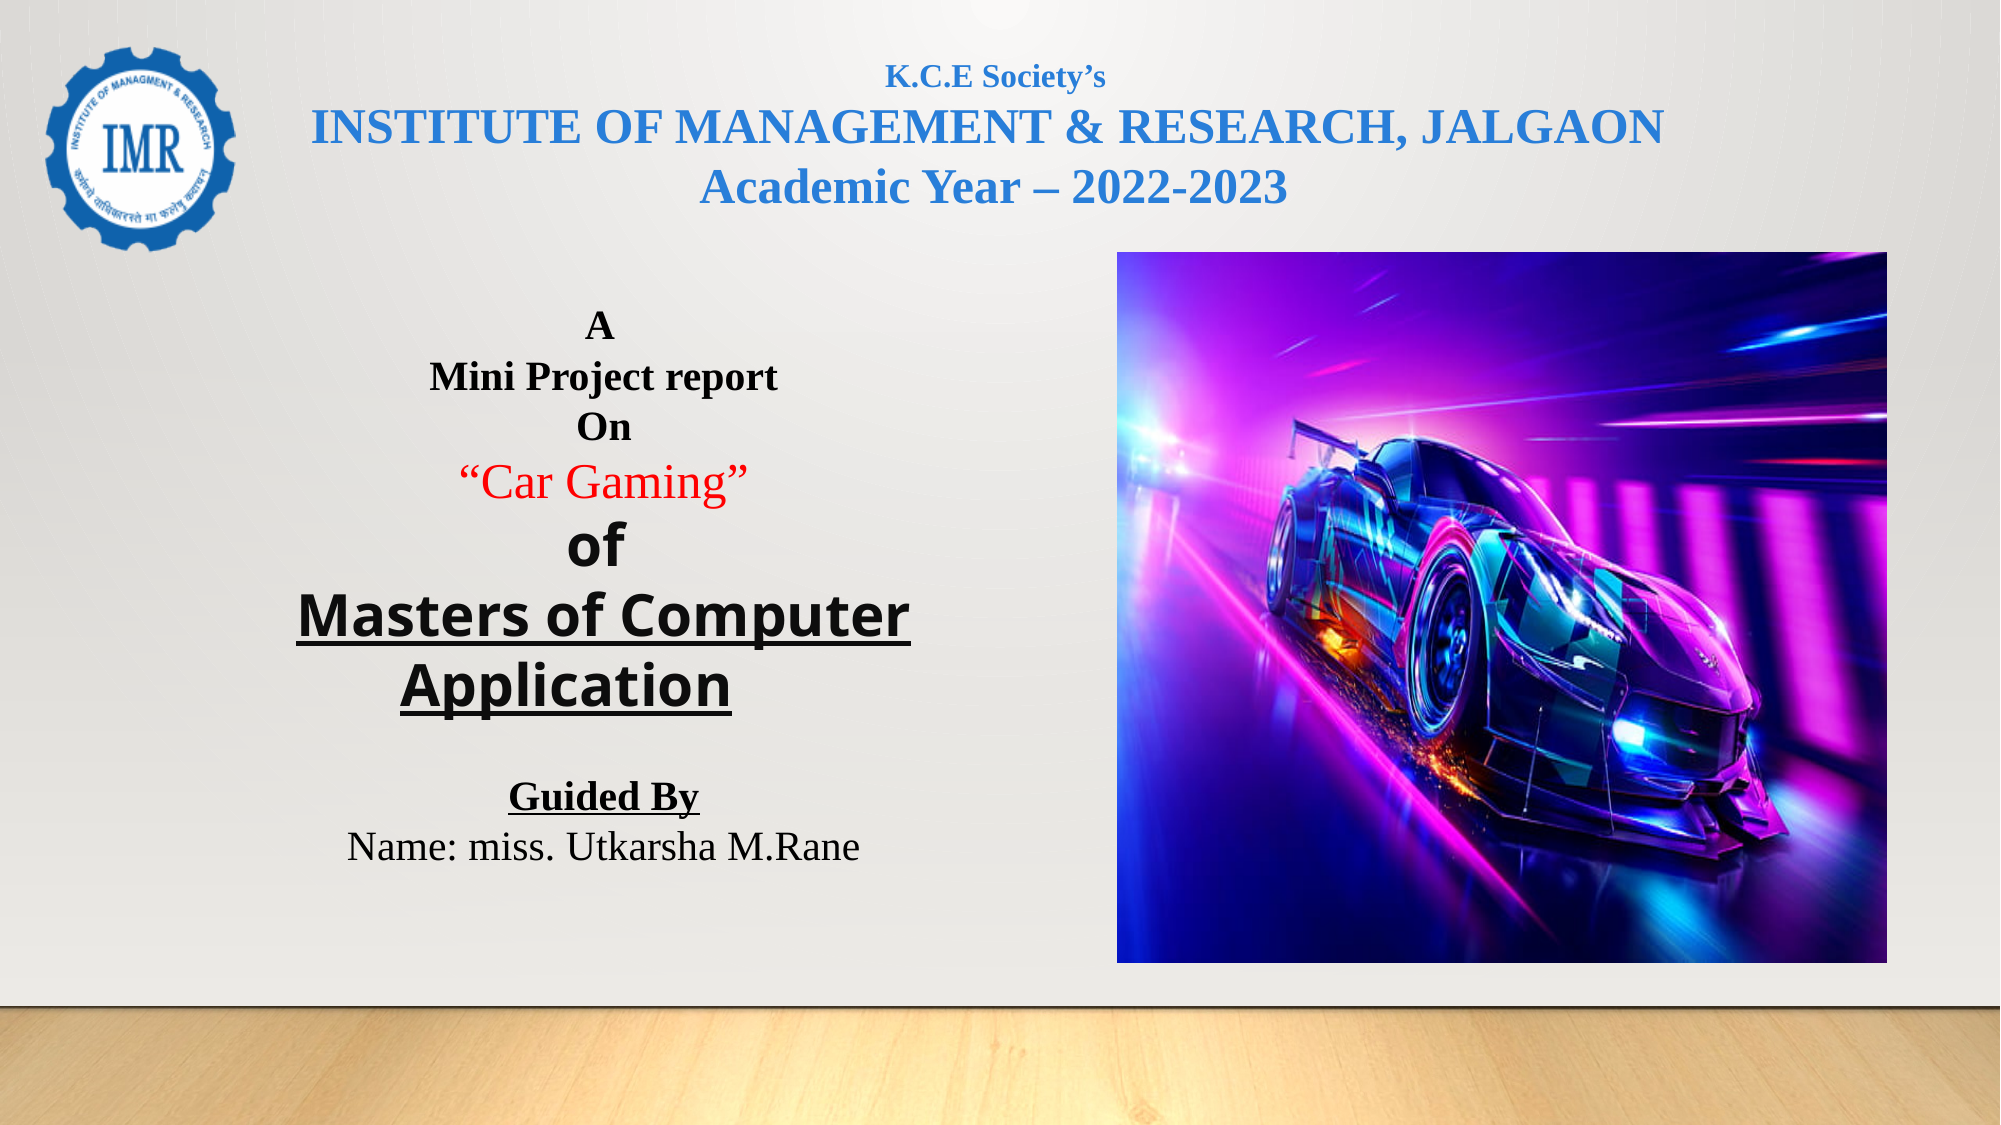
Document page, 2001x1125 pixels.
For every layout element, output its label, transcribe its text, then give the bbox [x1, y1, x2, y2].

text_box A Mini Project report On “Car Gaming” of Masters of Computer Application Guided By Name: miss. Utkarsha M.Rane [154, 291, 978, 926]
picture [1117, 252, 1887, 963]
text_box k.c.e society’s INSTITUTE OF MANAGEMENT & RESEARCH, JALGAON Academic Year – 2022-2023 [295, 46, 1705, 222]
picture [0, 1006, 2000, 1125]
picture [45, 46, 236, 254]
